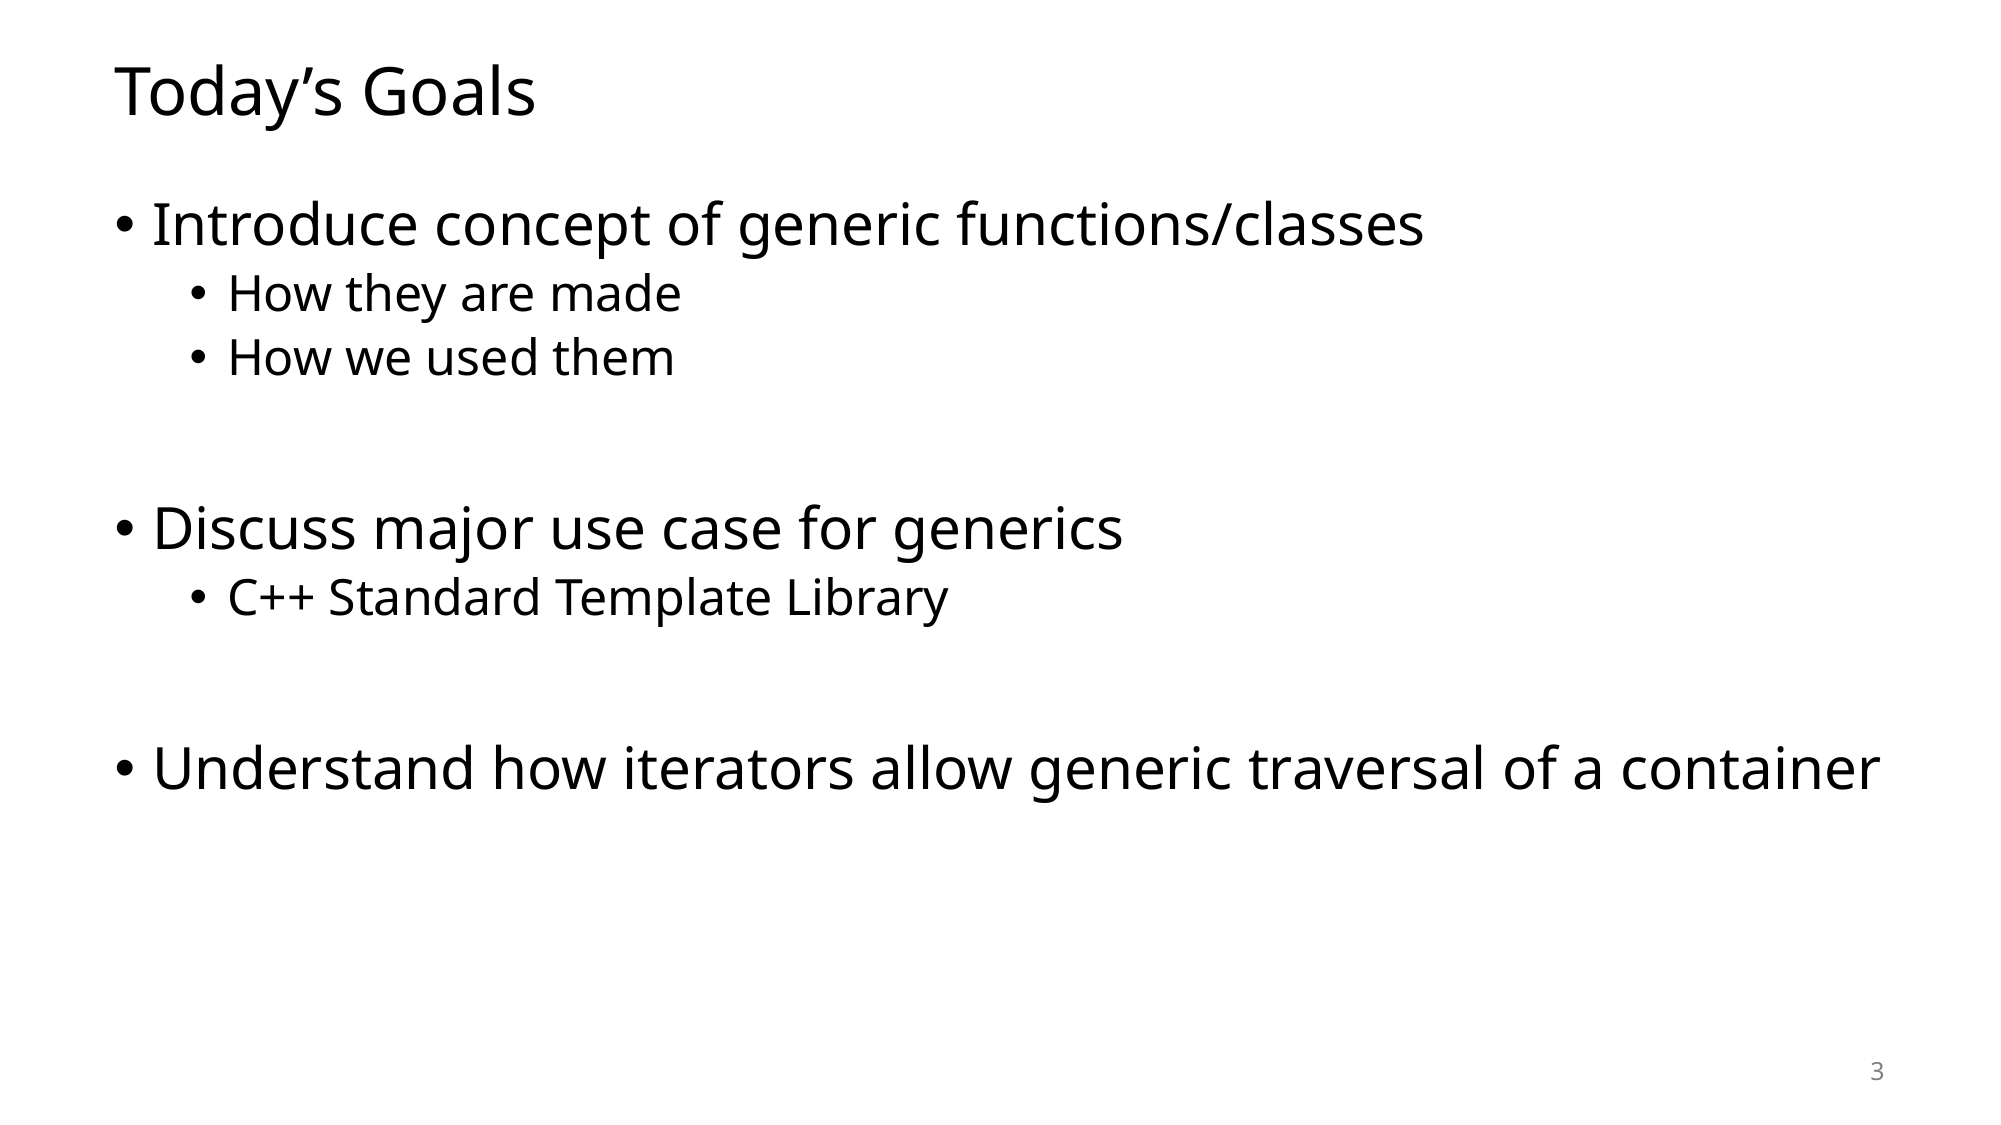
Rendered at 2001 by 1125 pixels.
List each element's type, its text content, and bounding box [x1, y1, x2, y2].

list Introduce concept of generic functions/classes How they are made How we used them Discuss major use case for generics C++ Standard Template Library Understand how iterators allow generic traversal of a container [99, 187, 1900, 1013]
title Today’s Goals [99, 37, 1900, 150]
slide_number 3 [1749, 1042, 1900, 1103]
